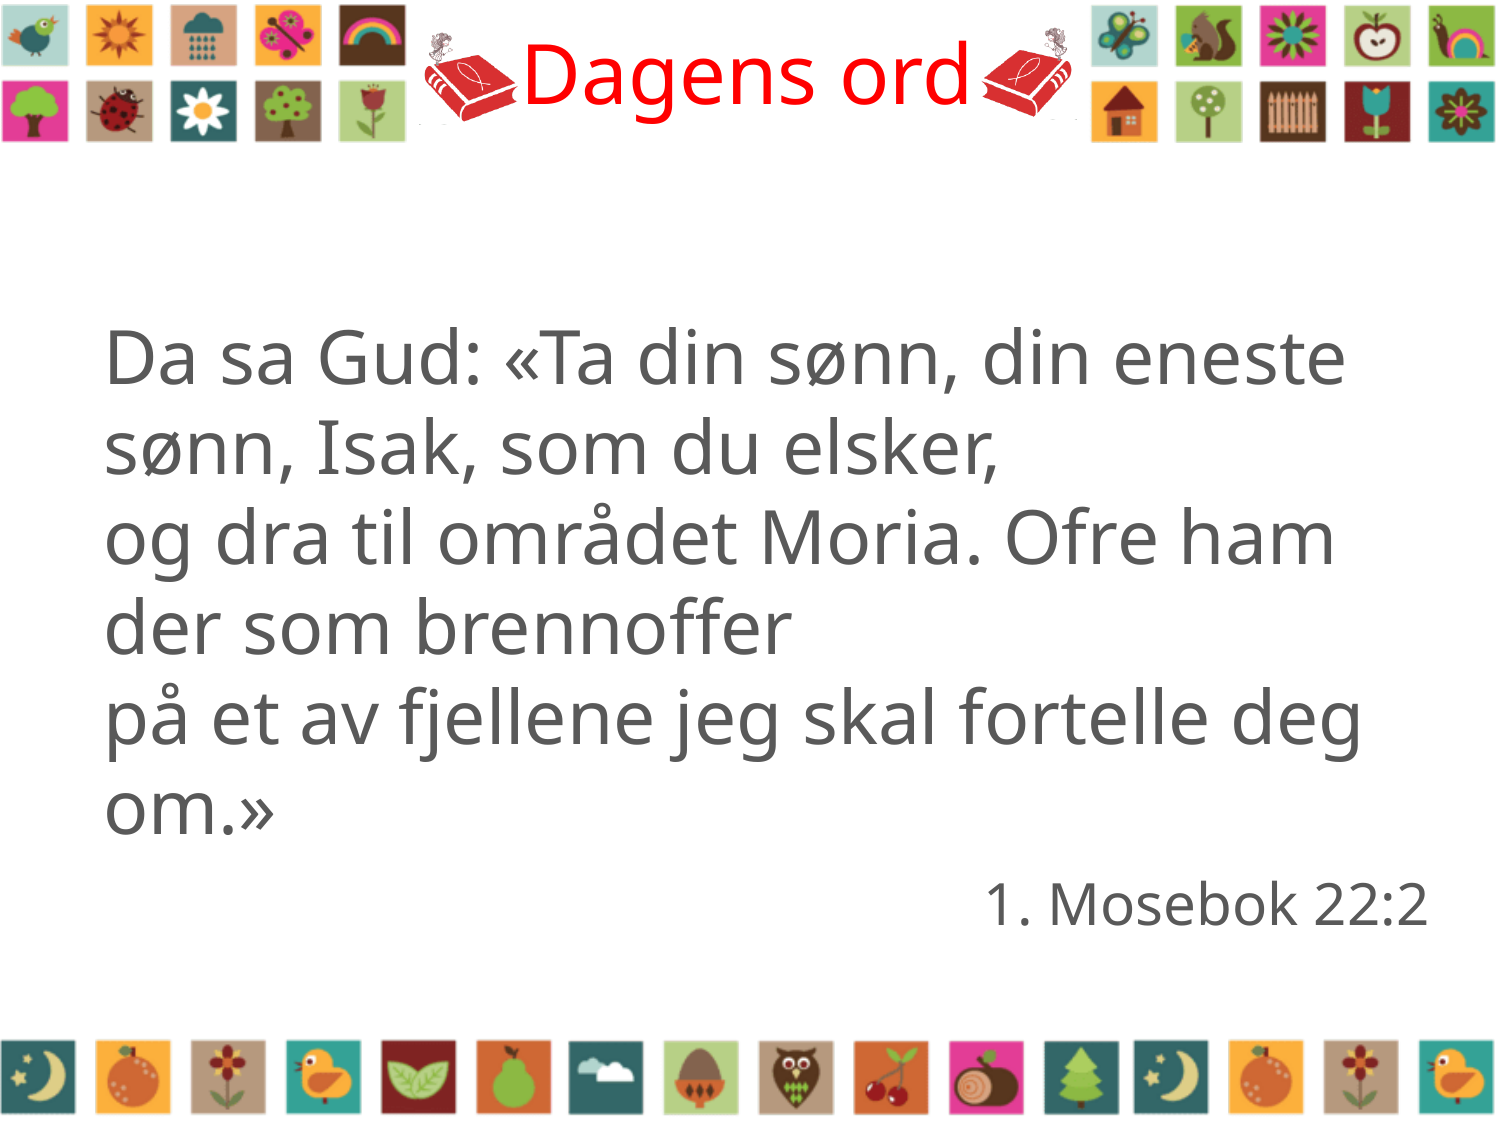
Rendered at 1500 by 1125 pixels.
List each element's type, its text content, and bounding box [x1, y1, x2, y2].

text_box Da sa Gud: «Ta din sønn, din eneste sønn, Isak, som du elsker, og dra til området Moria. Ofre ham der som brennoffer på et av fjellene jeg skal fortelle deg om.» [88, 302, 1436, 858]
text_box 1. Mosebok 22:2 [812, 860, 1444, 945]
picture [950, 3, 1500, 150]
text_box Dagens ord [425, 13, 1077, 129]
picture [0, 3, 550, 150]
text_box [0, 1028, 1500, 1118]
